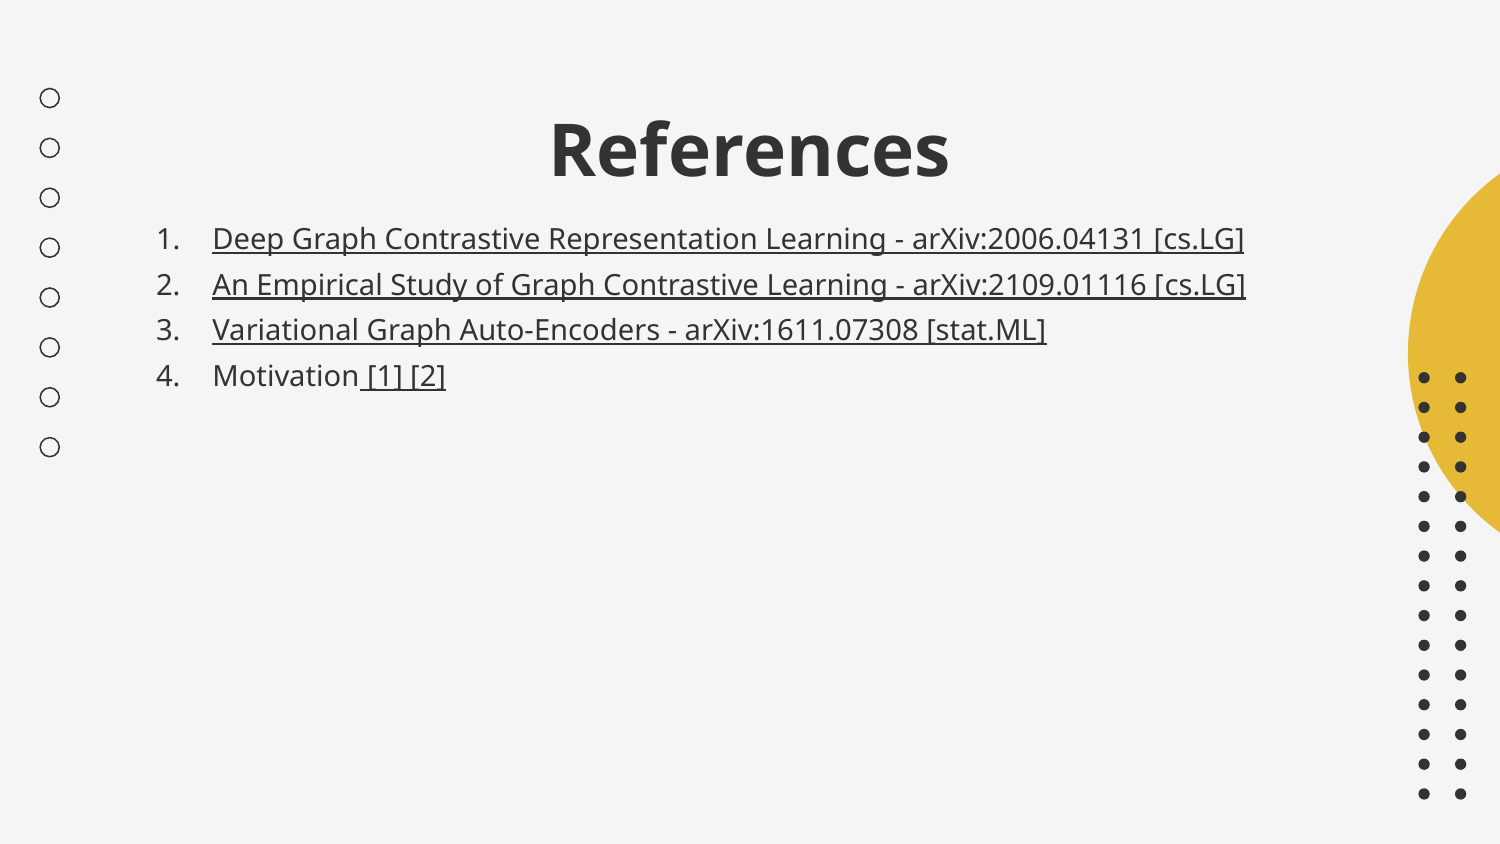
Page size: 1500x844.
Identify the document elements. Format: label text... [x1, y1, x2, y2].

list Deep Graph Contrastive Representation Learning - arXiv:2006.04131 [cs.LG] An Empirical Study of Graph Contrastive Learning - arXiv:2109.01116 [cs.LG] Variational Graph Auto-Encoders - arXiv:1611.07308 [stat.ML] Motivation [1] [2] [118, 199, 1382, 756]
title References [118, 88, 1382, 183]
